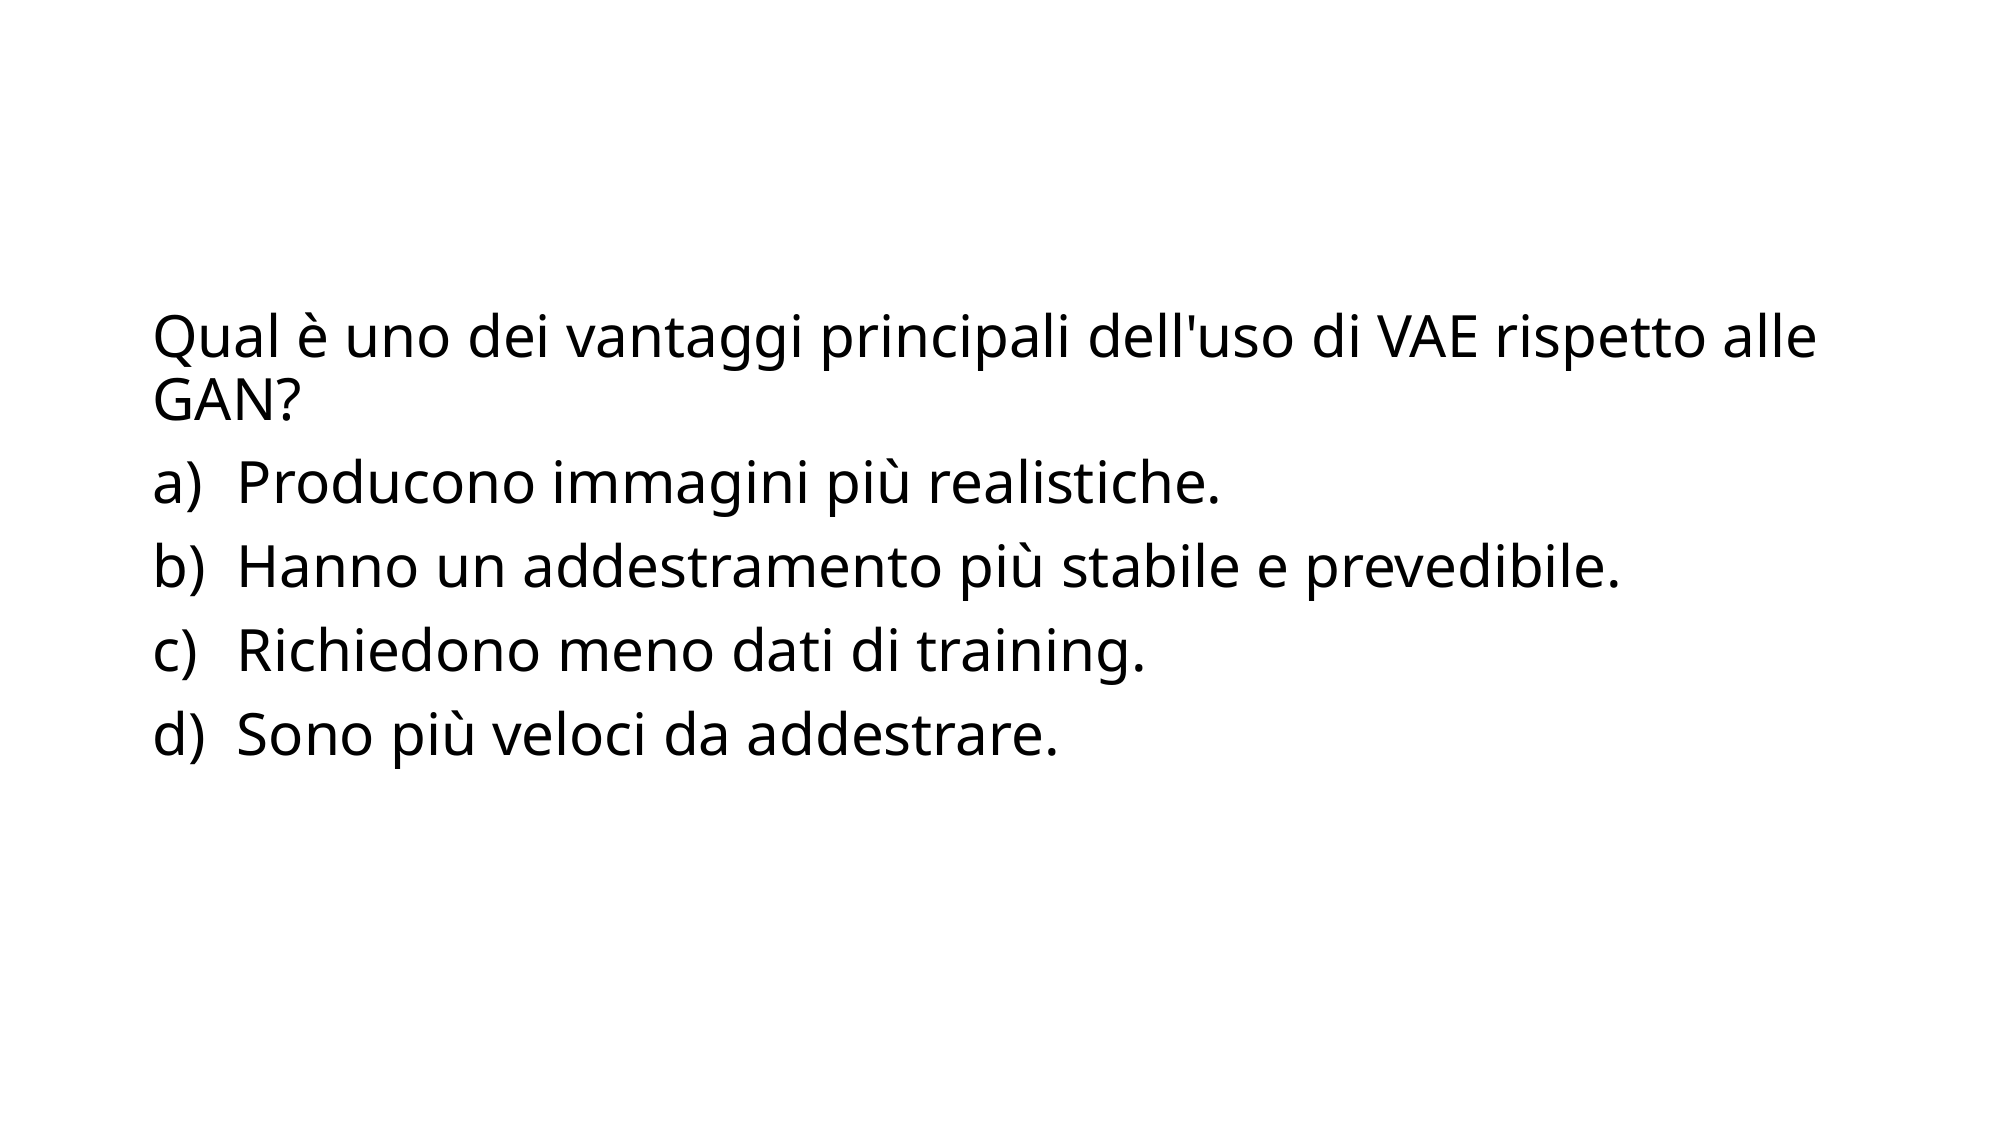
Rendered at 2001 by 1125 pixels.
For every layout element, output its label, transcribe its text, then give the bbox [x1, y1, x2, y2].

list Qual è uno dei vantaggi principali dell'uso di VAE rispetto alle GAN? Producono immagini più realistiche. Hanno un addestramento più stabile e prevedibile. Richiedono meno dati di training. Sono più veloci da addestrare. [137, 299, 1863, 1014]
